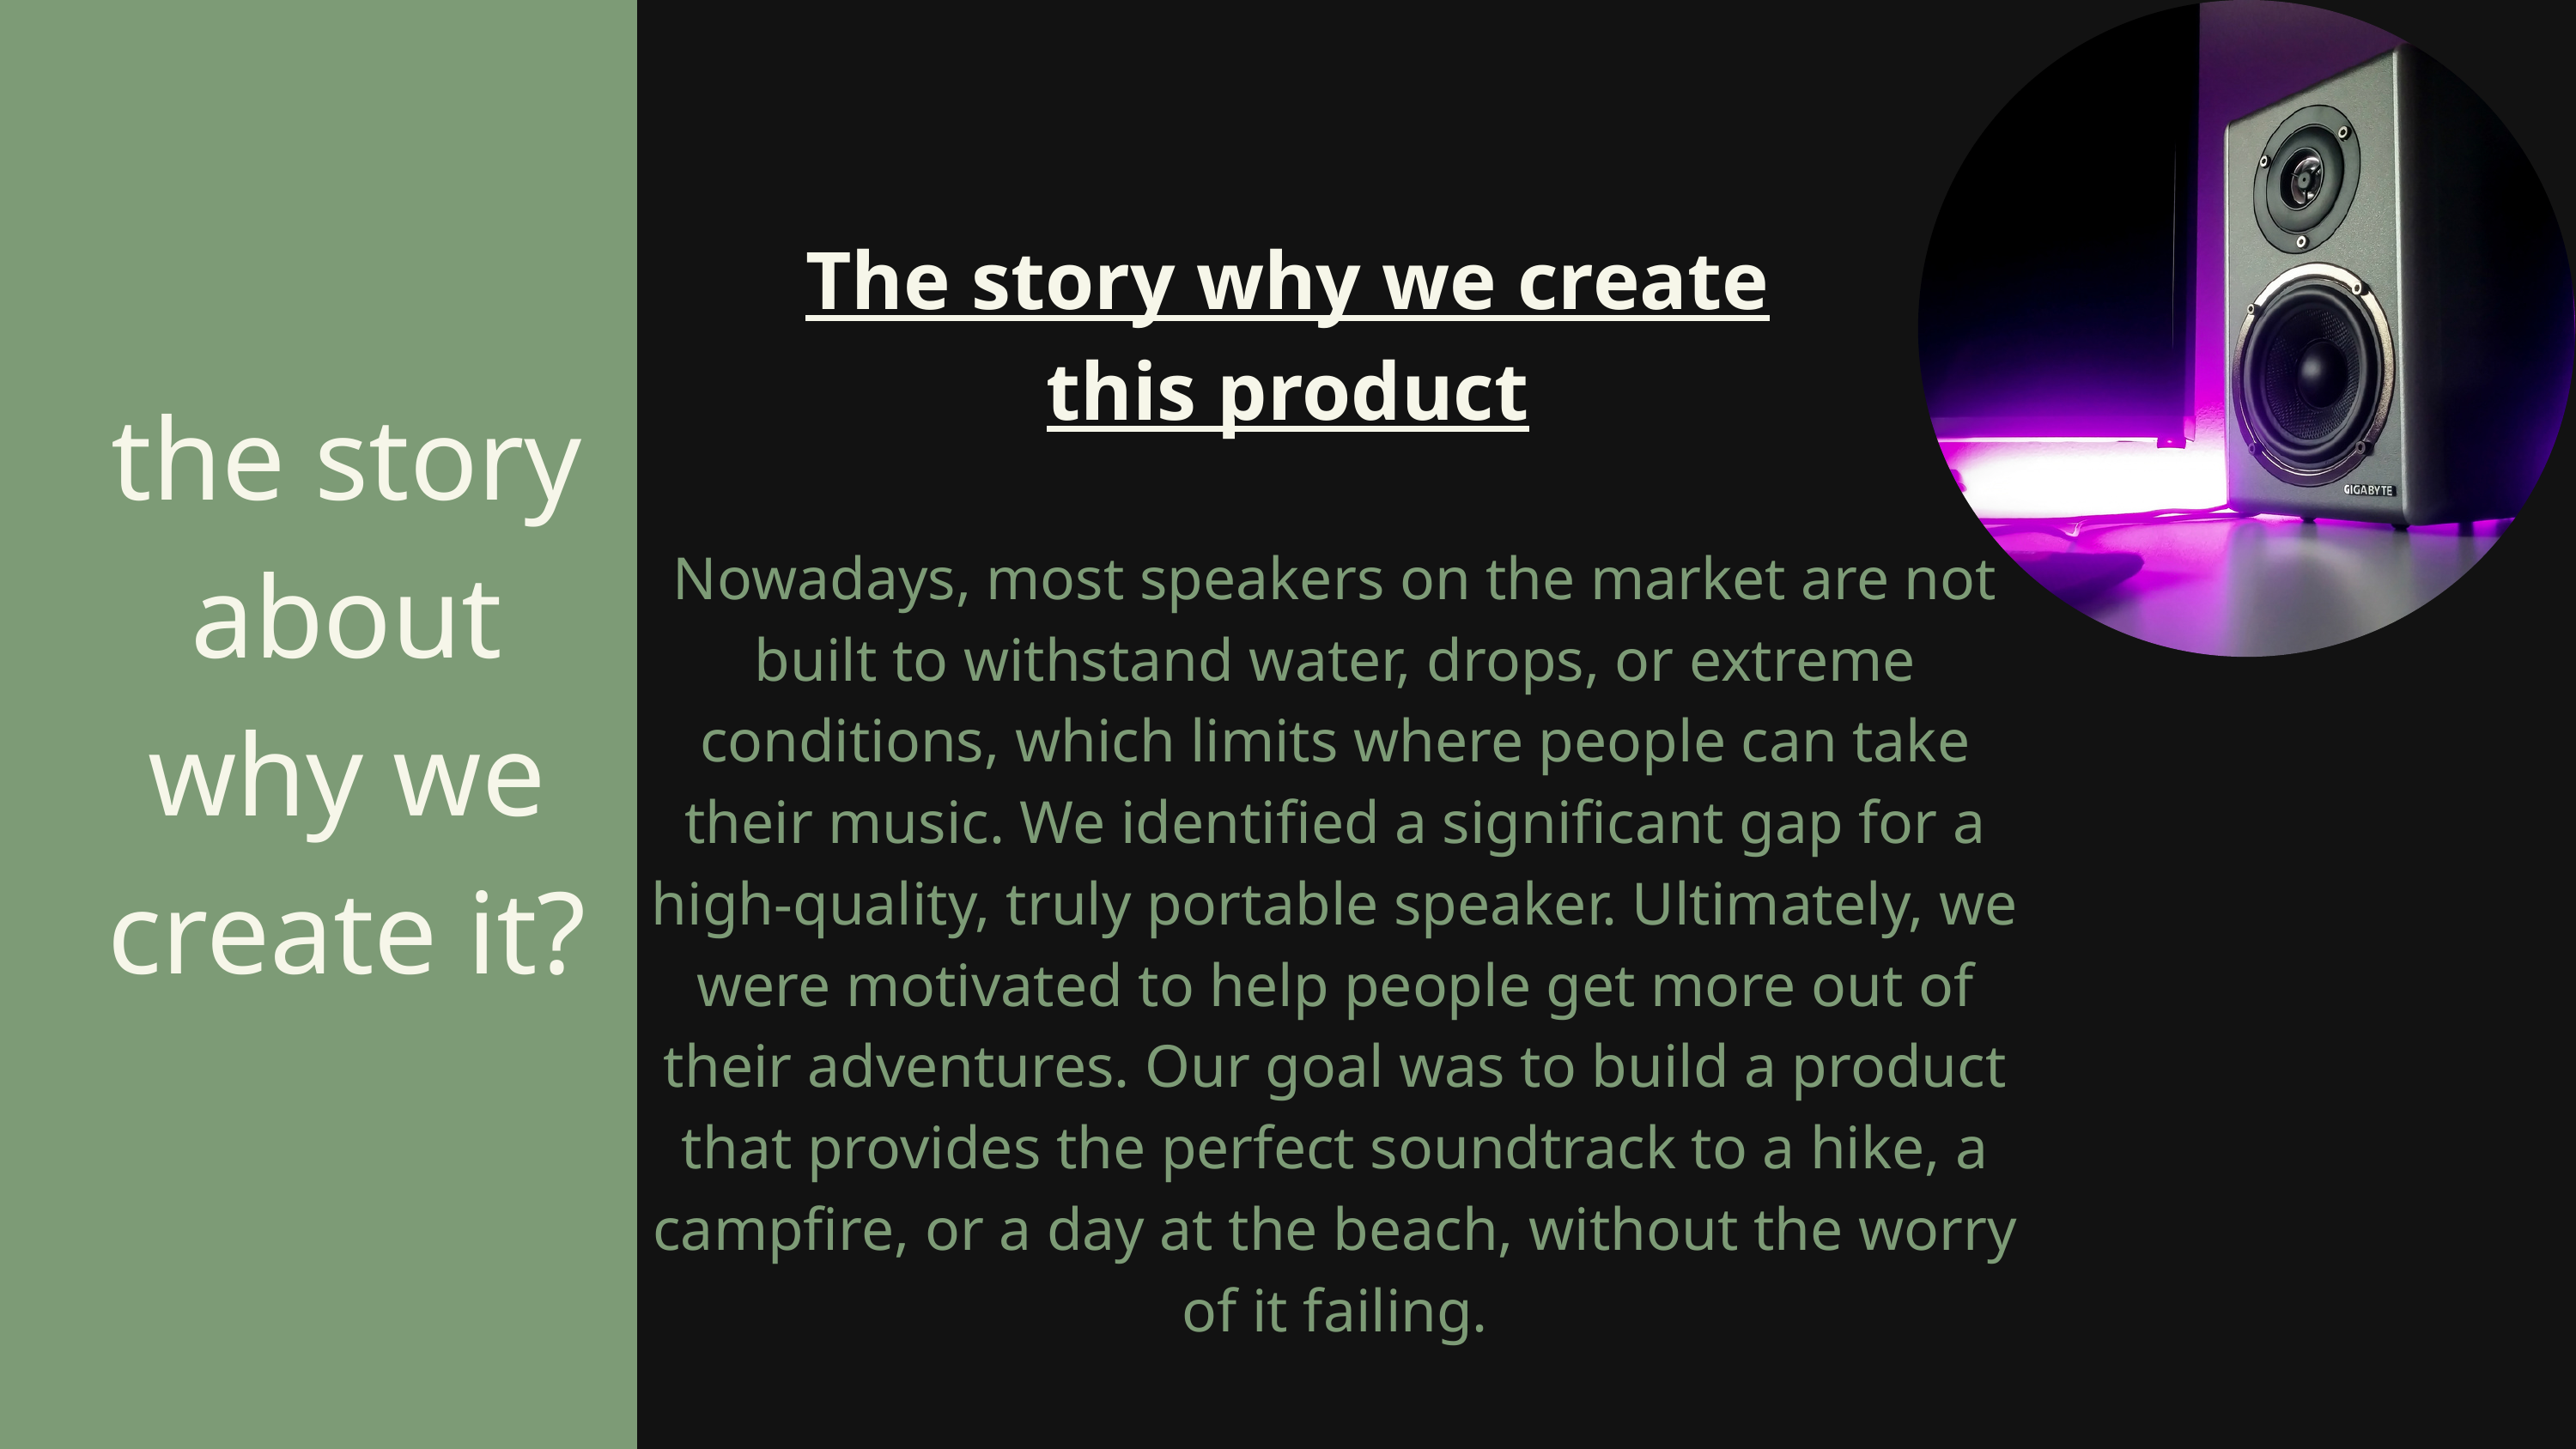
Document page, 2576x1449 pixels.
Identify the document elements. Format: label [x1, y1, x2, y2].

text_box [1917, 0, 2576, 658]
text_box [0, 0, 633, 1449]
text_box [636, 0, 2576, 1449]
